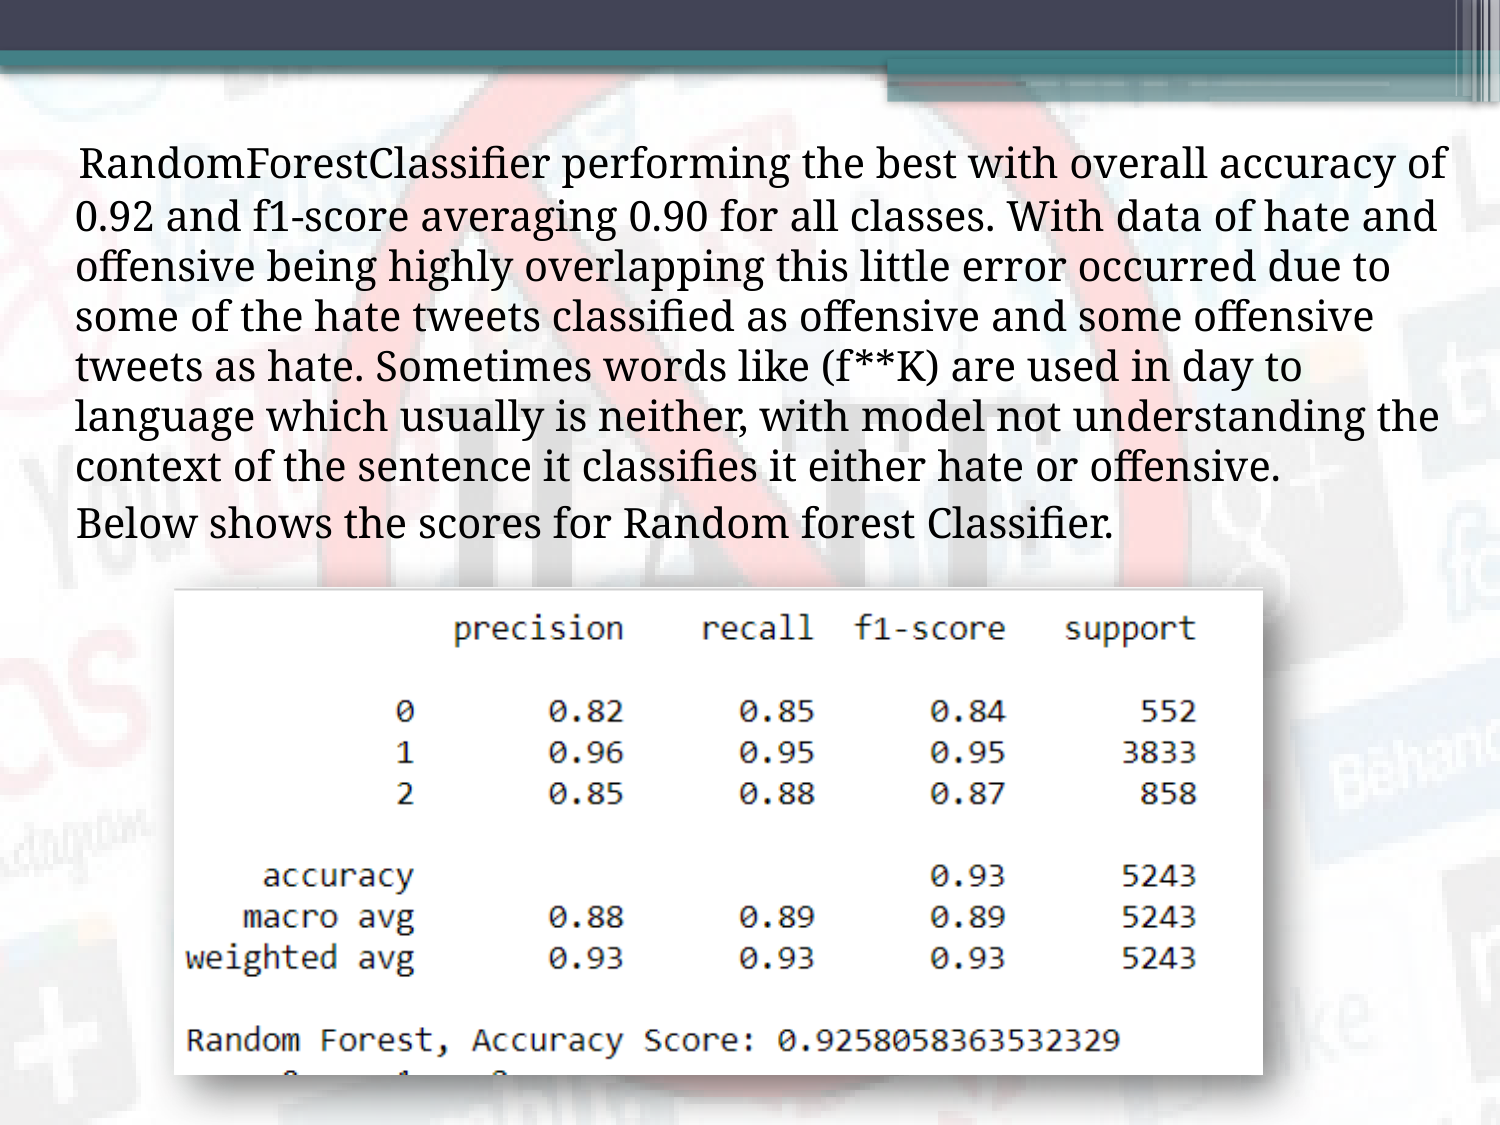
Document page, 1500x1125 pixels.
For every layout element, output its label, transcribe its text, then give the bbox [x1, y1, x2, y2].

list RandomForestClassifier performing the best with overall accuracy of 0.92 and f1-score averaging 0.90 for all classes. With data of hate and offensive being highly overlapping this little error occurred due to some of the hate tweets classified as offensive and some offensive tweets as hate. Sometimes words like (f**K) are used in day to language which usually is neither, with model not understanding the context of the sentence it classifies it either hate or offensive. Below shows the scores for Random forest Classifier. [0, 112, 1463, 1063]
picture [174, 587, 1263, 1076]
